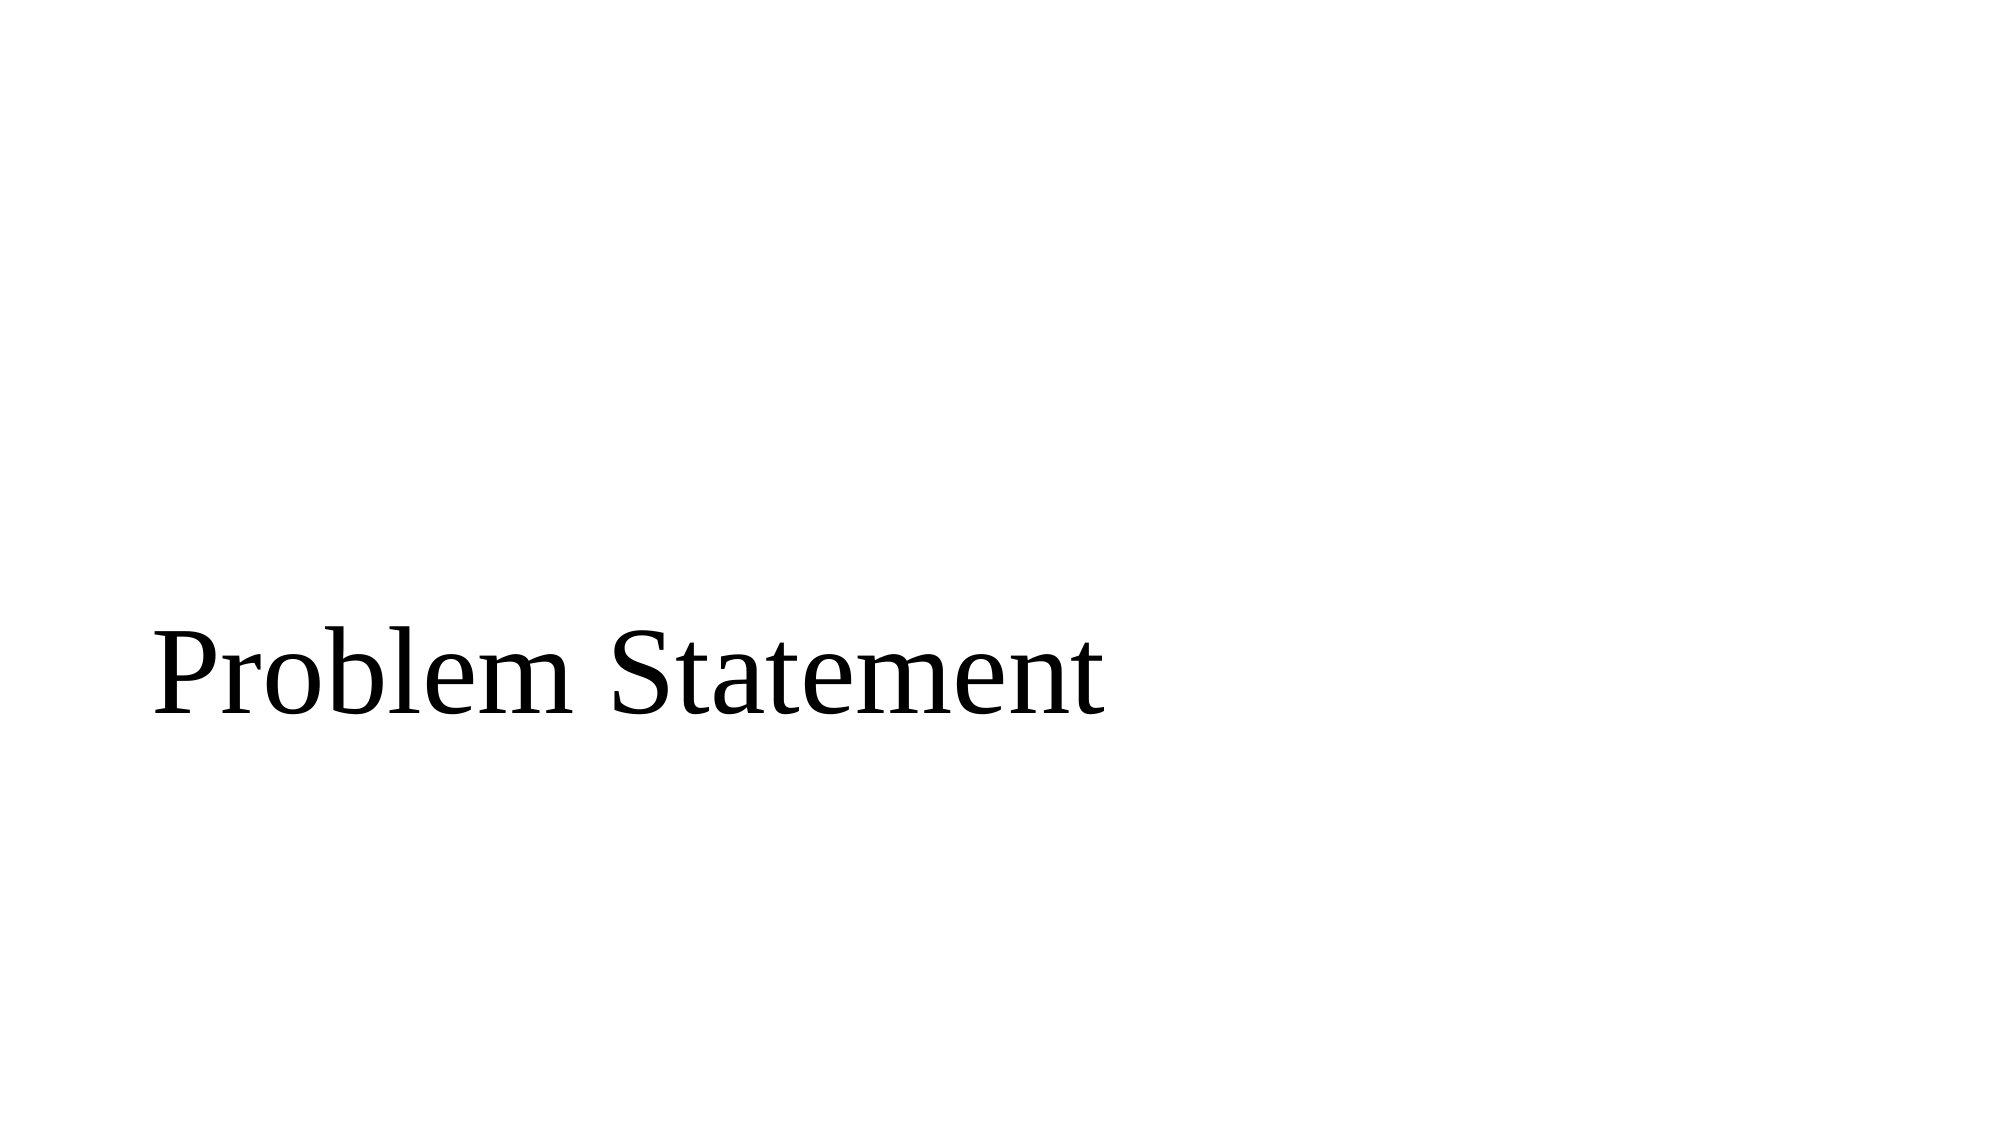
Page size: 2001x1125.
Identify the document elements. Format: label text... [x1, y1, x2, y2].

title Problem Statement [136, 280, 1862, 749]
